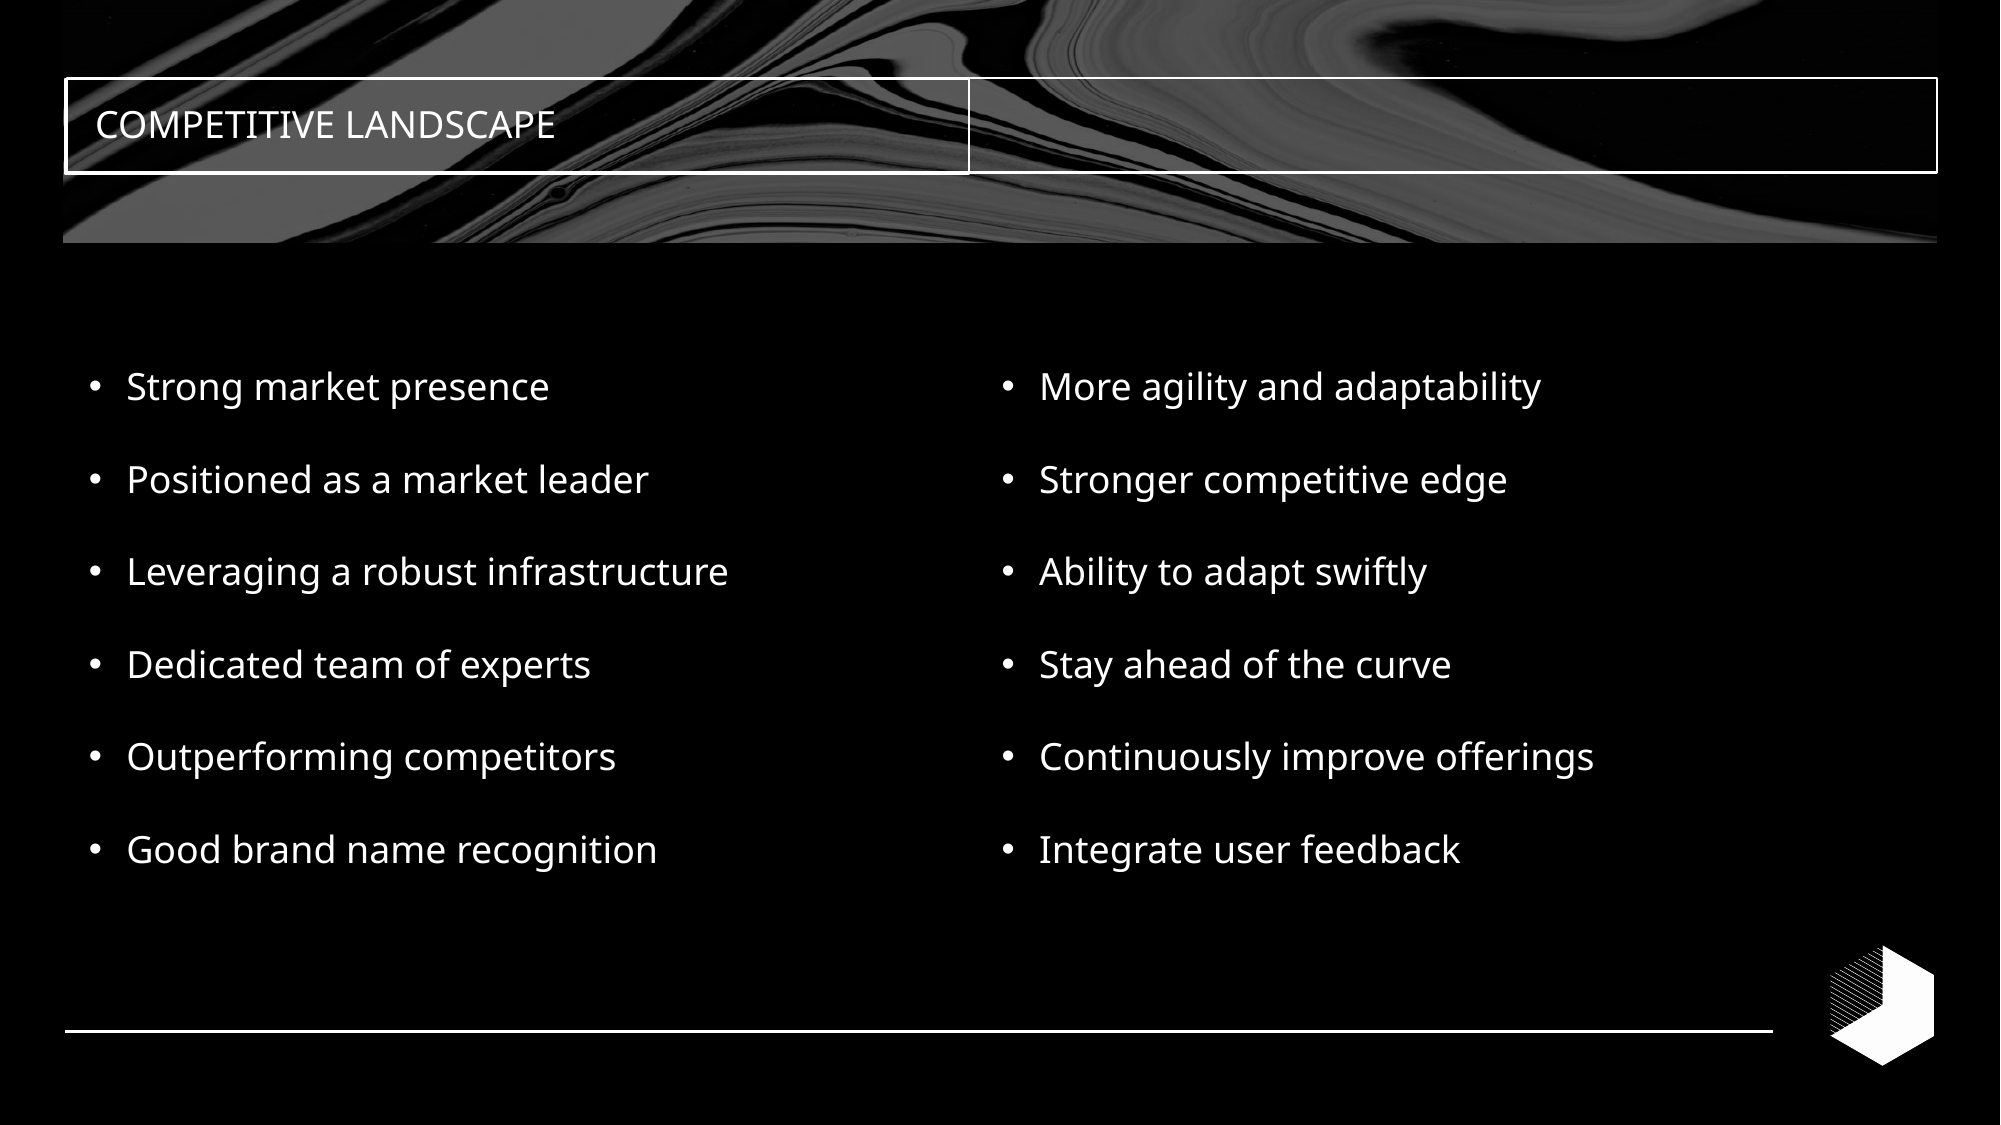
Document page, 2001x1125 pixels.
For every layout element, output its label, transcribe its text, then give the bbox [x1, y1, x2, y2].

picture [970, 79, 1936, 171]
title Competitive landscape [64, 78, 970, 175]
picture [63, 0, 1937, 243]
picture [1830, 945, 1934, 1066]
list More agility and adaptability Stronger competitive edge Ability to adapt swiftly Stay ahead of the curve Continuously improve offerings Integrate user feedback [986, 340, 1939, 899]
list Strong market presence Positioned as a market leader Leveraging a robust infrastructure Dedicated team of experts Outperforming competitors Good brand name recognition [73, 340, 970, 899]
